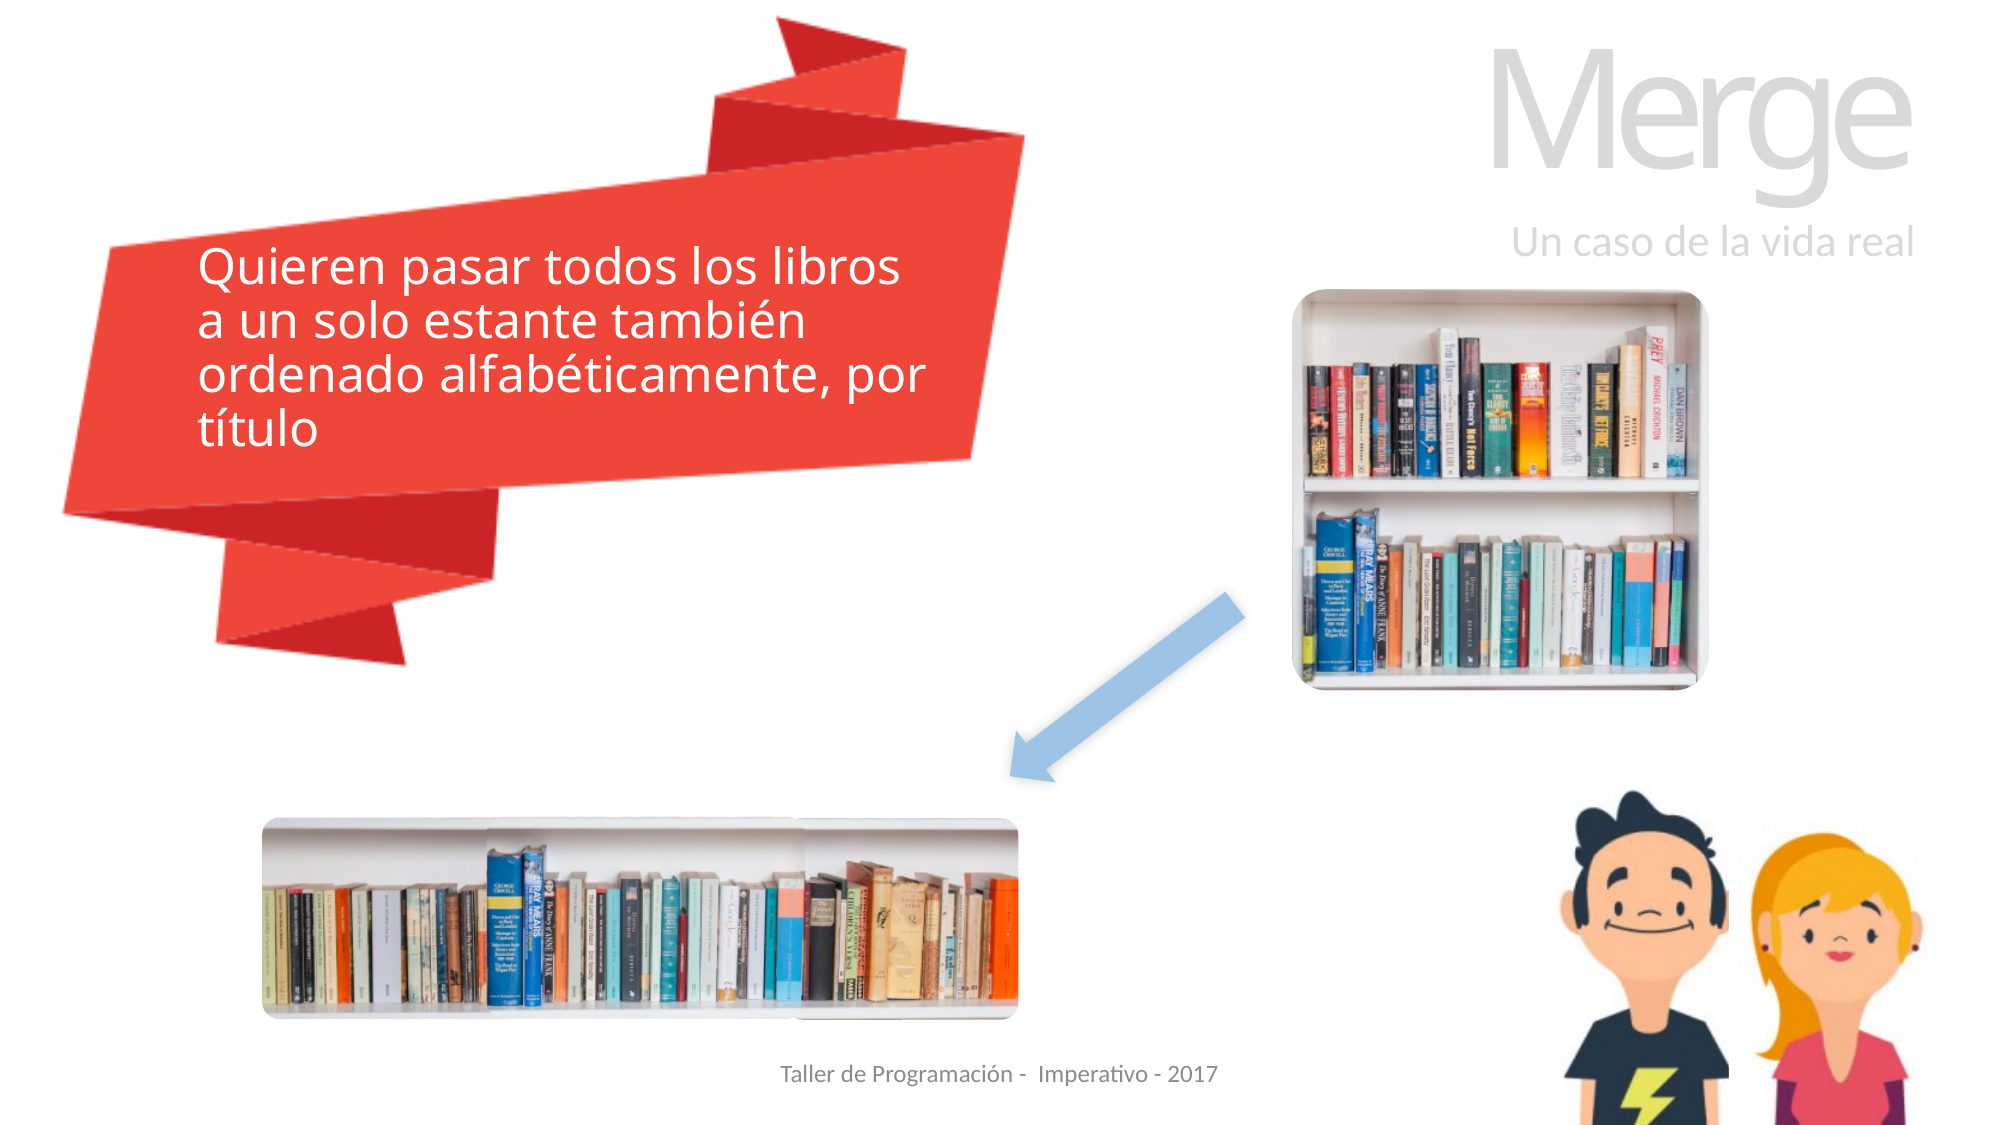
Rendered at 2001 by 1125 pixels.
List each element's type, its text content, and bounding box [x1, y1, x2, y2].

text_box [1009, 590, 1246, 784]
picture [1533, 770, 1964, 1125]
picture [44, 5, 1049, 691]
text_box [262, 816, 1019, 1020]
picture [1292, 289, 1709, 691]
footer Taller de Programación - Imperativo - 2017 [662, 1042, 1338, 1103]
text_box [1462, 0, 1996, 279]
